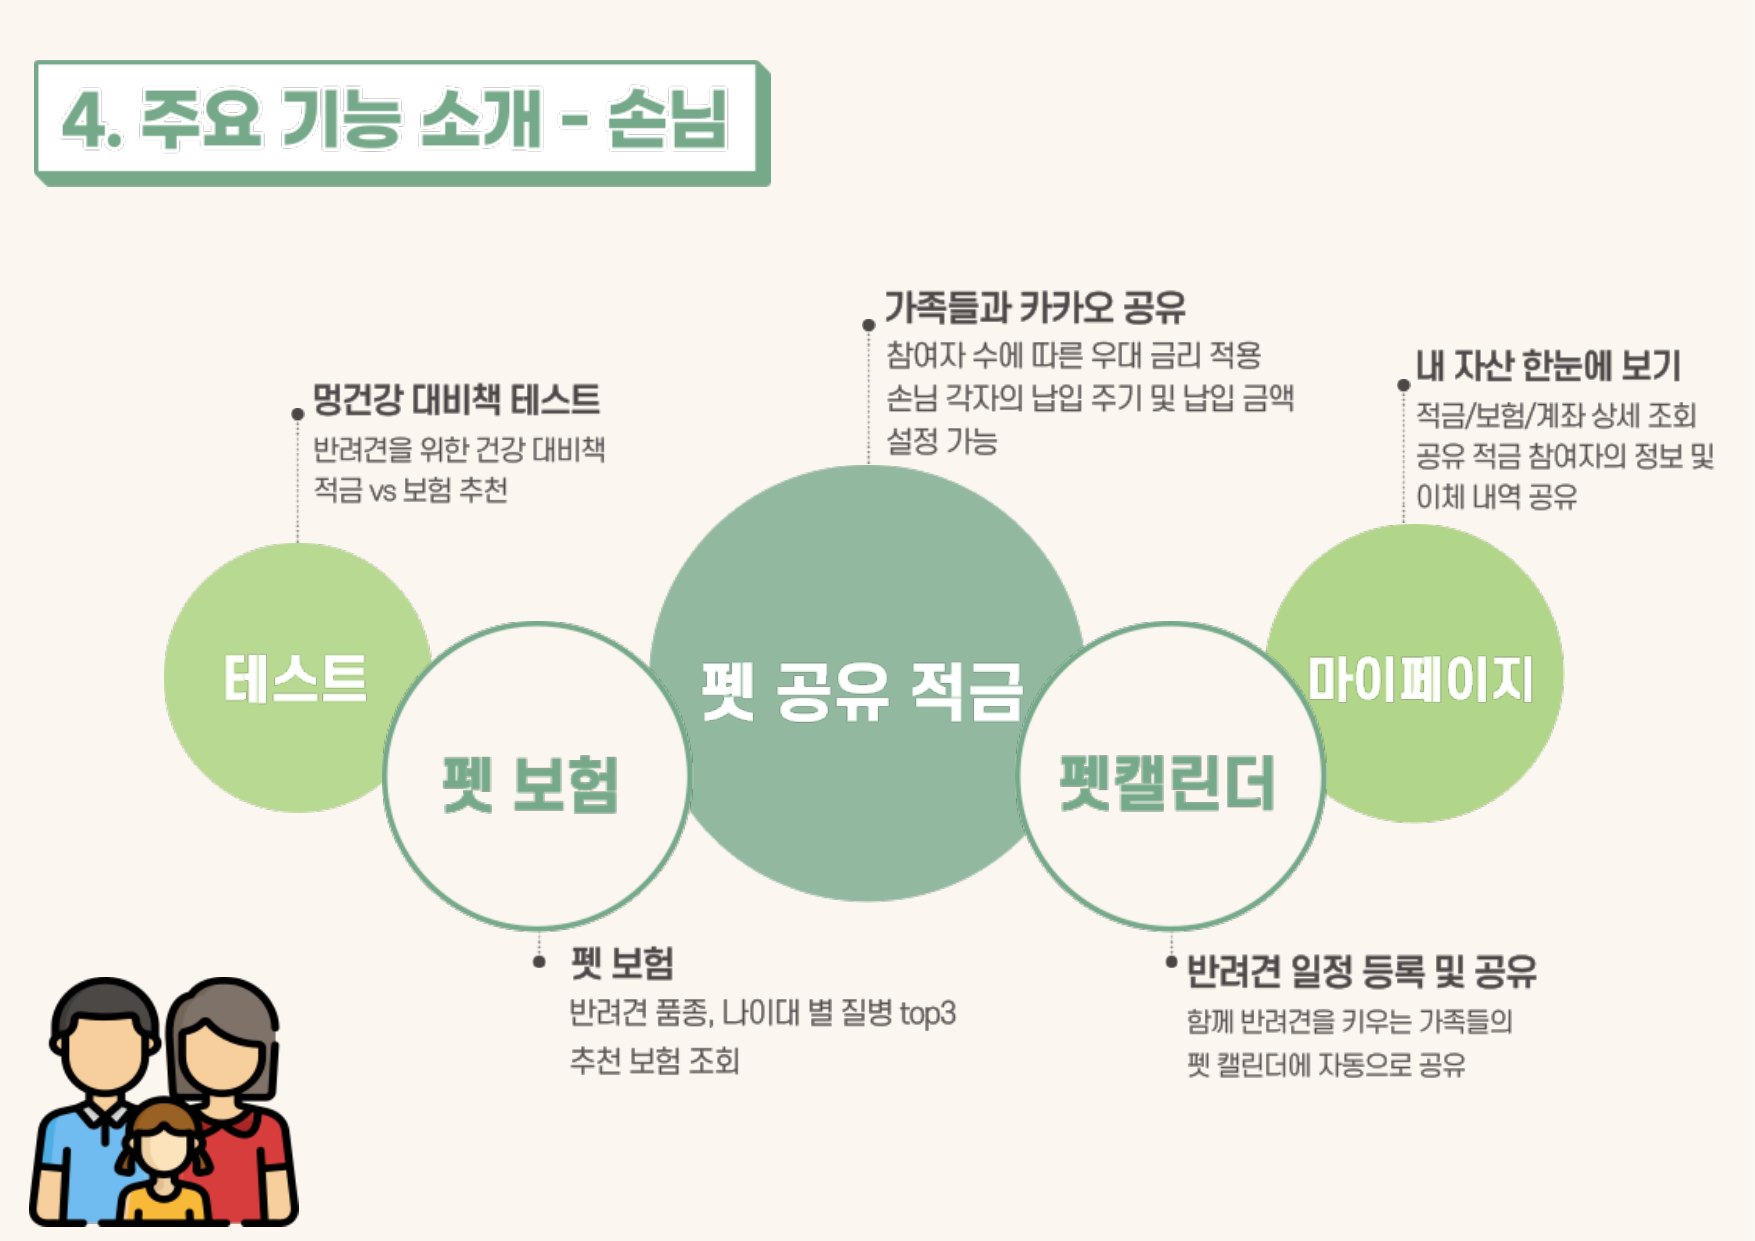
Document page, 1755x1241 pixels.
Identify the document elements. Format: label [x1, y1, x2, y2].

text_box [431, 621, 695, 725]
picture [203, 614, 1015, 880]
text_box [1341, 766, 1565, 825]
picture [1174, 935, 1572, 1110]
text_box [291, 408, 305, 543]
text_box [649, 464, 1088, 627]
text_box [1264, 524, 1565, 619]
text_box [532, 941, 546, 969]
text_box [28, 977, 299, 1228]
text_box [1397, 379, 1403, 523]
picture [1404, 333, 1747, 584]
text_box [1164, 941, 1169, 969]
picture [24, 41, 839, 284]
picture [300, 367, 637, 537]
picture [558, 928, 982, 1108]
picture [1037, 618, 1587, 879]
text_box [699, 798, 1010, 904]
text_box [164, 543, 434, 813]
text_box [382, 774, 695, 934]
text_box [1015, 621, 1328, 934]
text_box [862, 318, 872, 463]
picture [871, 272, 1328, 532]
